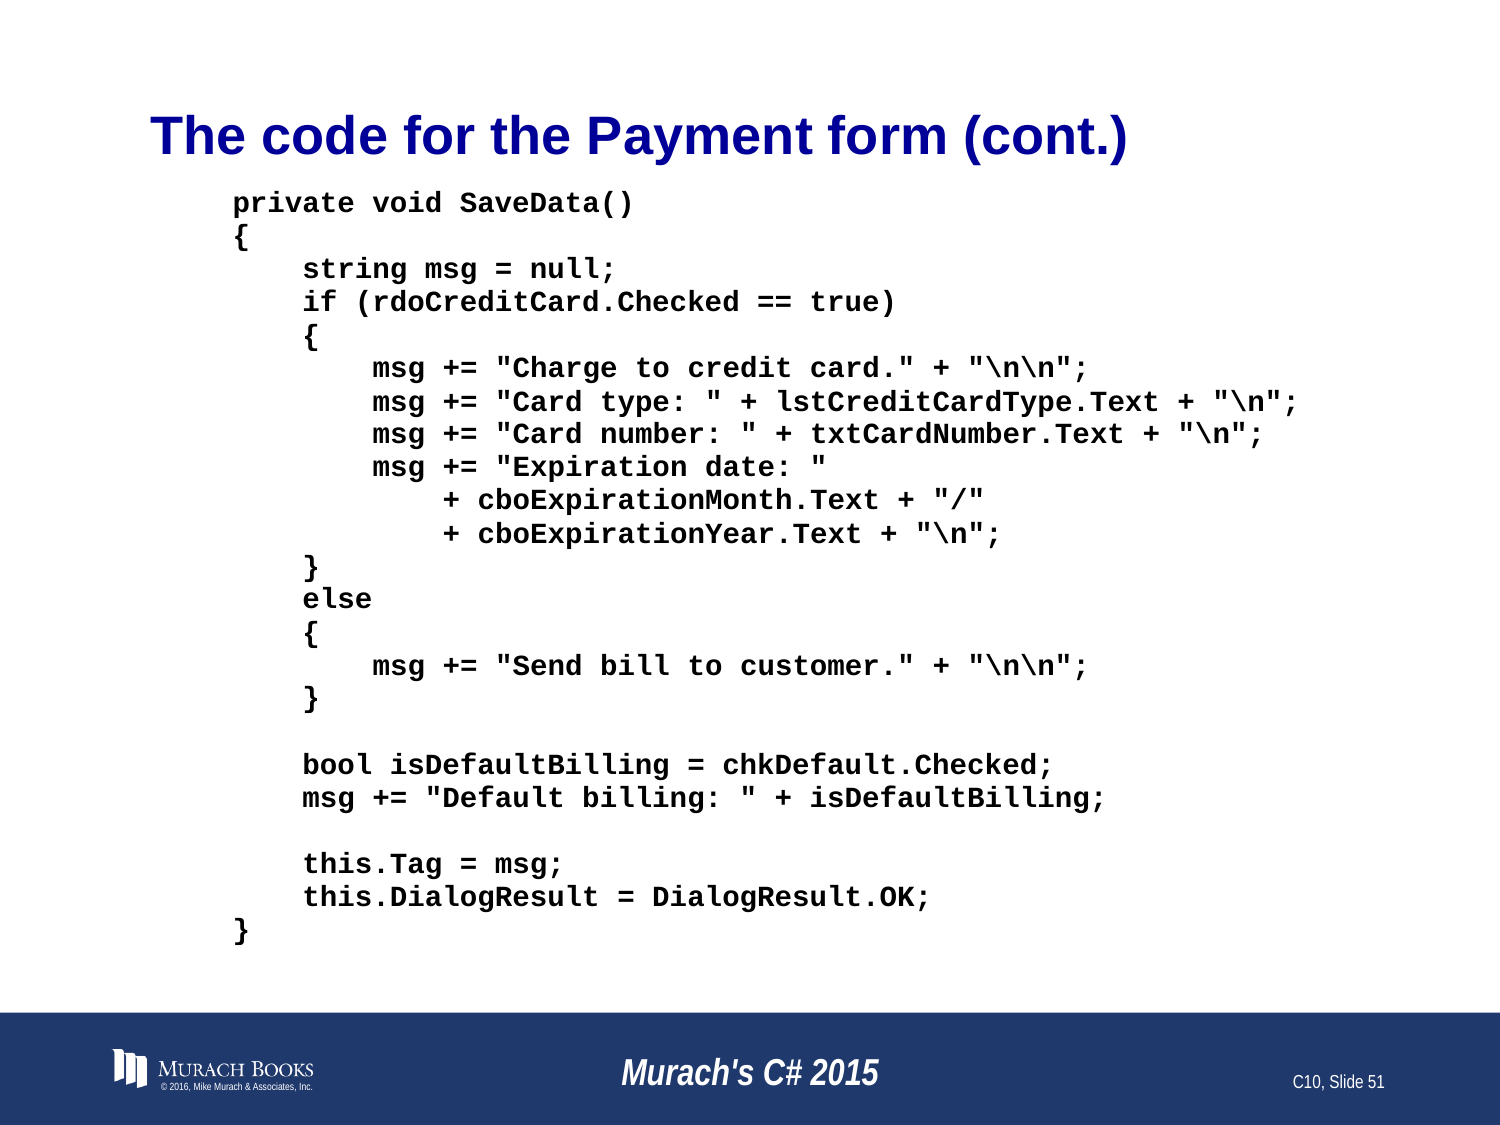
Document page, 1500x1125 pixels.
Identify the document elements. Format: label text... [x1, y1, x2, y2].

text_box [162, 188, 1361, 988]
footer © 2016, Mike Murach & Associates, Inc. [12, 1025, 463, 1100]
title The code for the Payment form (cont.) [150, 99, 1350, 166]
slide_number C10, Slide 51 [1087, 1025, 1400, 1100]
slide_number Murach's C# 2015 [463, 1025, 1050, 1100]
